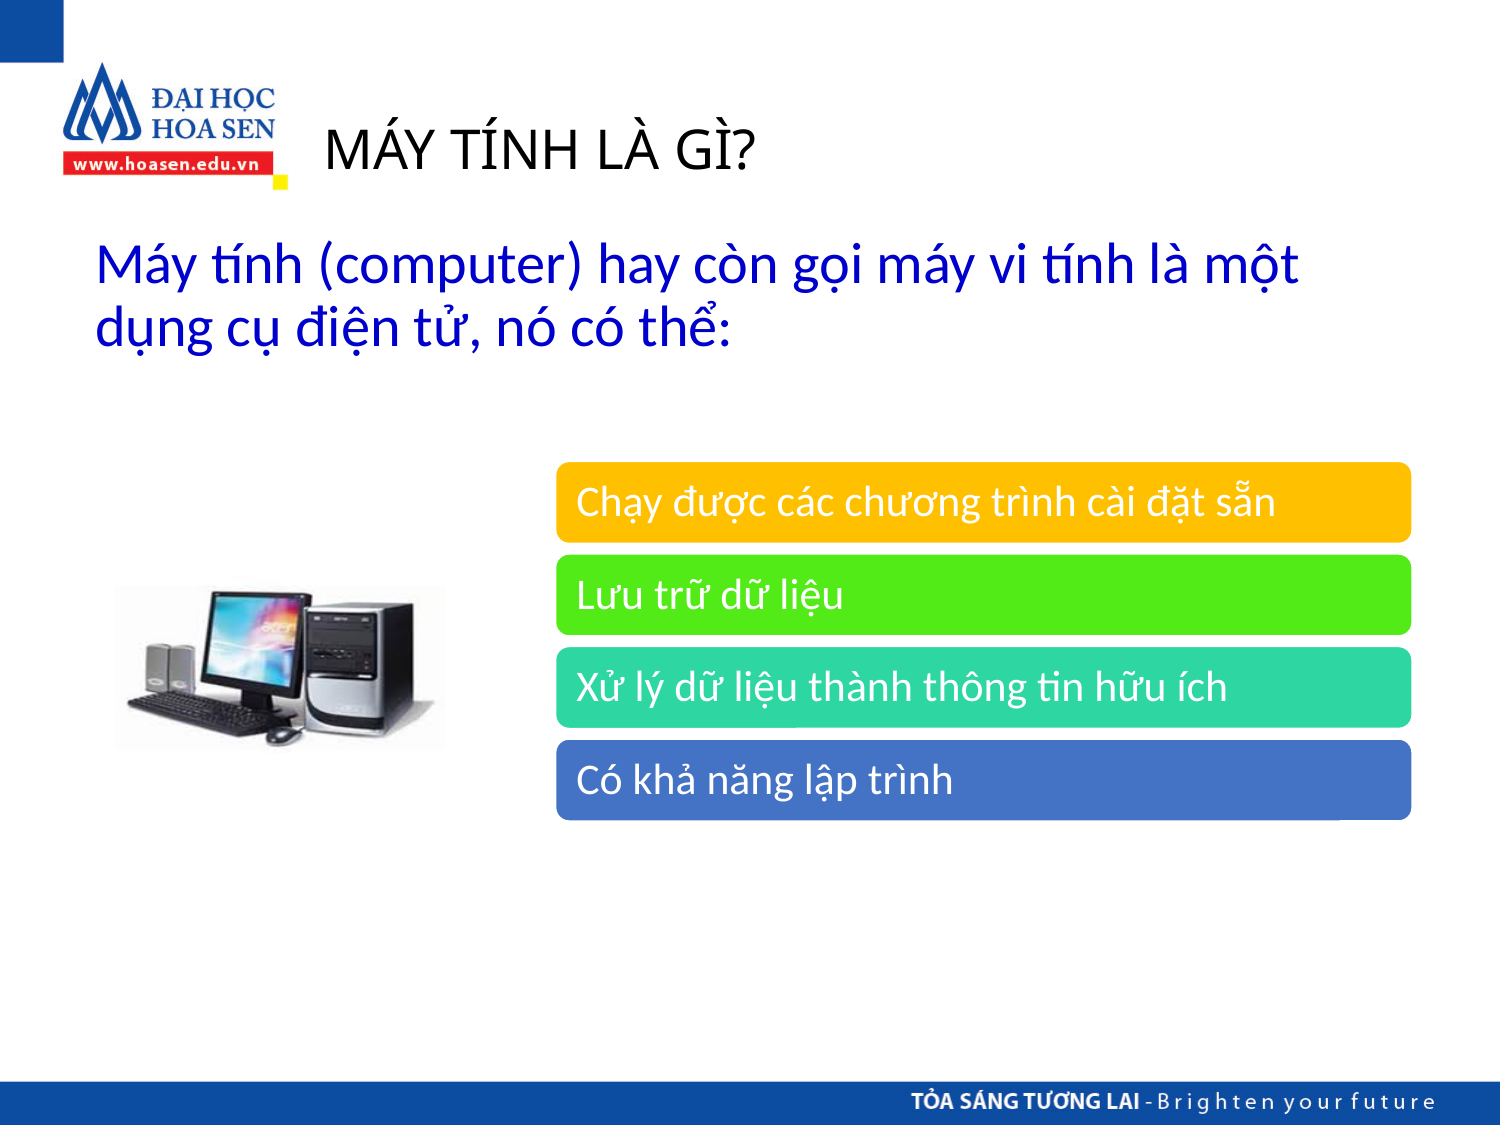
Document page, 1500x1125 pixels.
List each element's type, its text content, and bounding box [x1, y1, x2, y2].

list Máy tính (computer) hay còn gọi máy vi tính là một dụng cụ điện tử, nó có thể: [79, 225, 1374, 404]
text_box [555, 453, 1413, 829]
picture [0, 0, 1500, 1125]
title MÁY TÍNH LÀ GÌ? [308, 114, 1431, 189]
